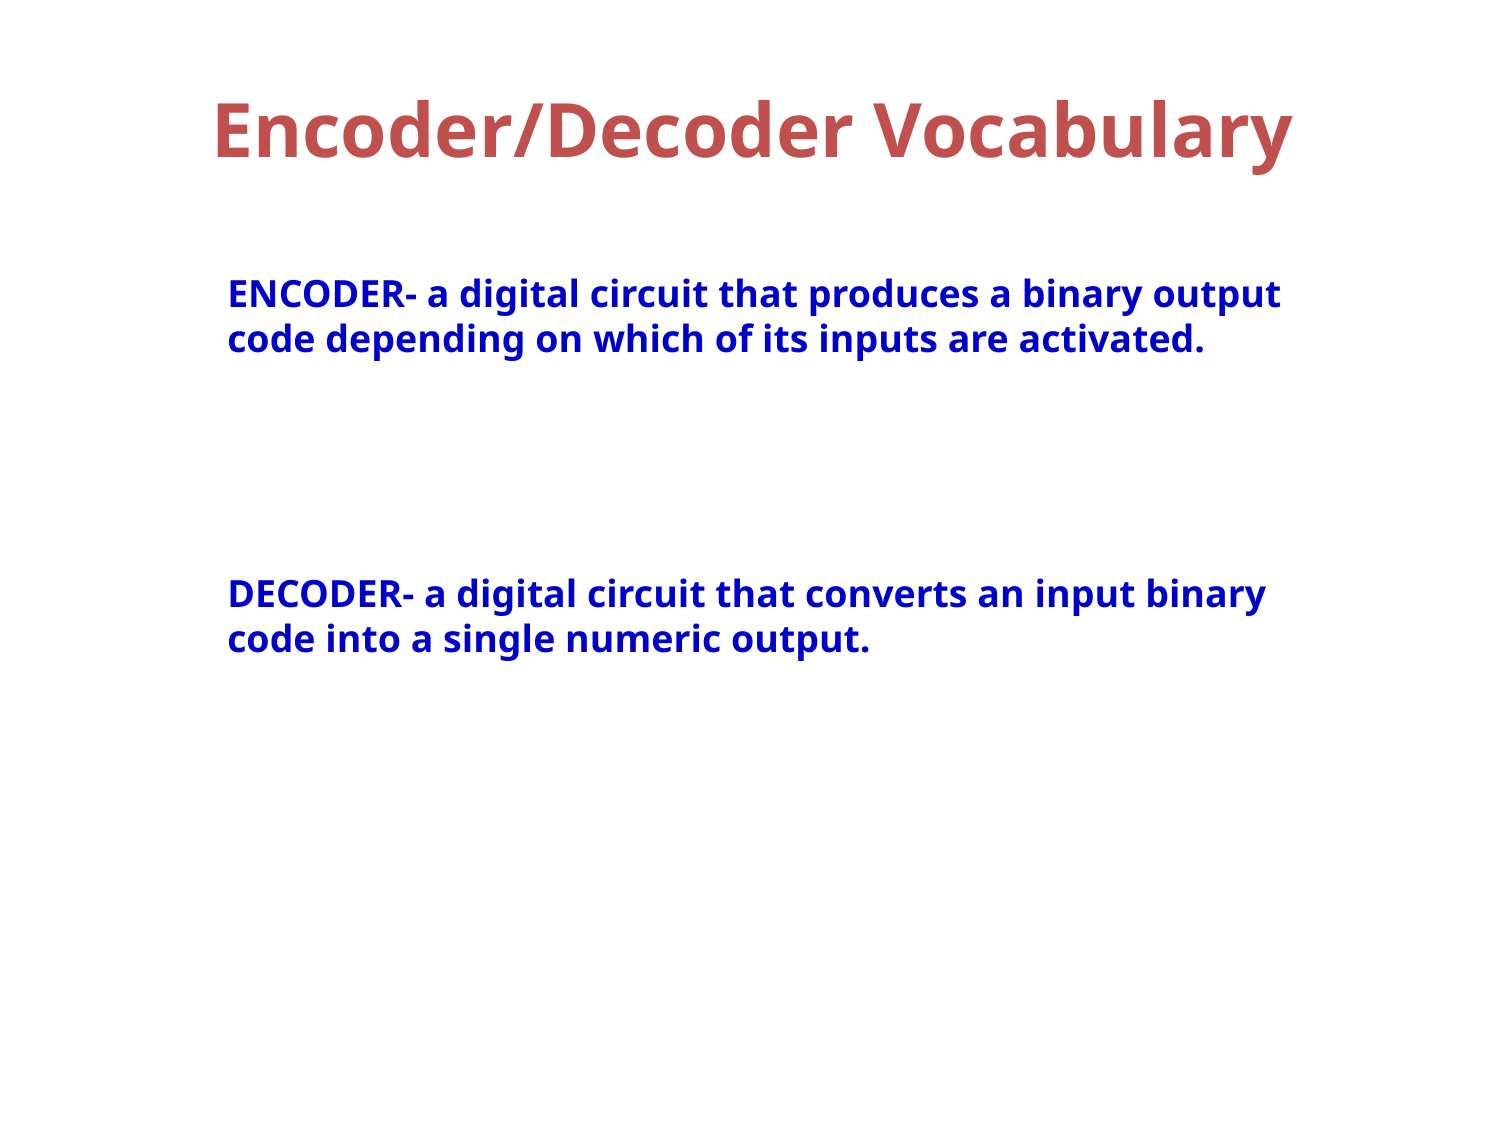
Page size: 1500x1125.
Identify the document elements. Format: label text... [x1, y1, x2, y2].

text_box ENCODER- a digital circuit that produces a binary output code depending on which of its inputs are activated. [212, 262, 1388, 368]
text_box Encoder/Decoder Vocabulary [196, 74, 1309, 180]
text_box DECODER- a digital circuit that converts an input binary code into a single numeric output. [212, 562, 1375, 668]
